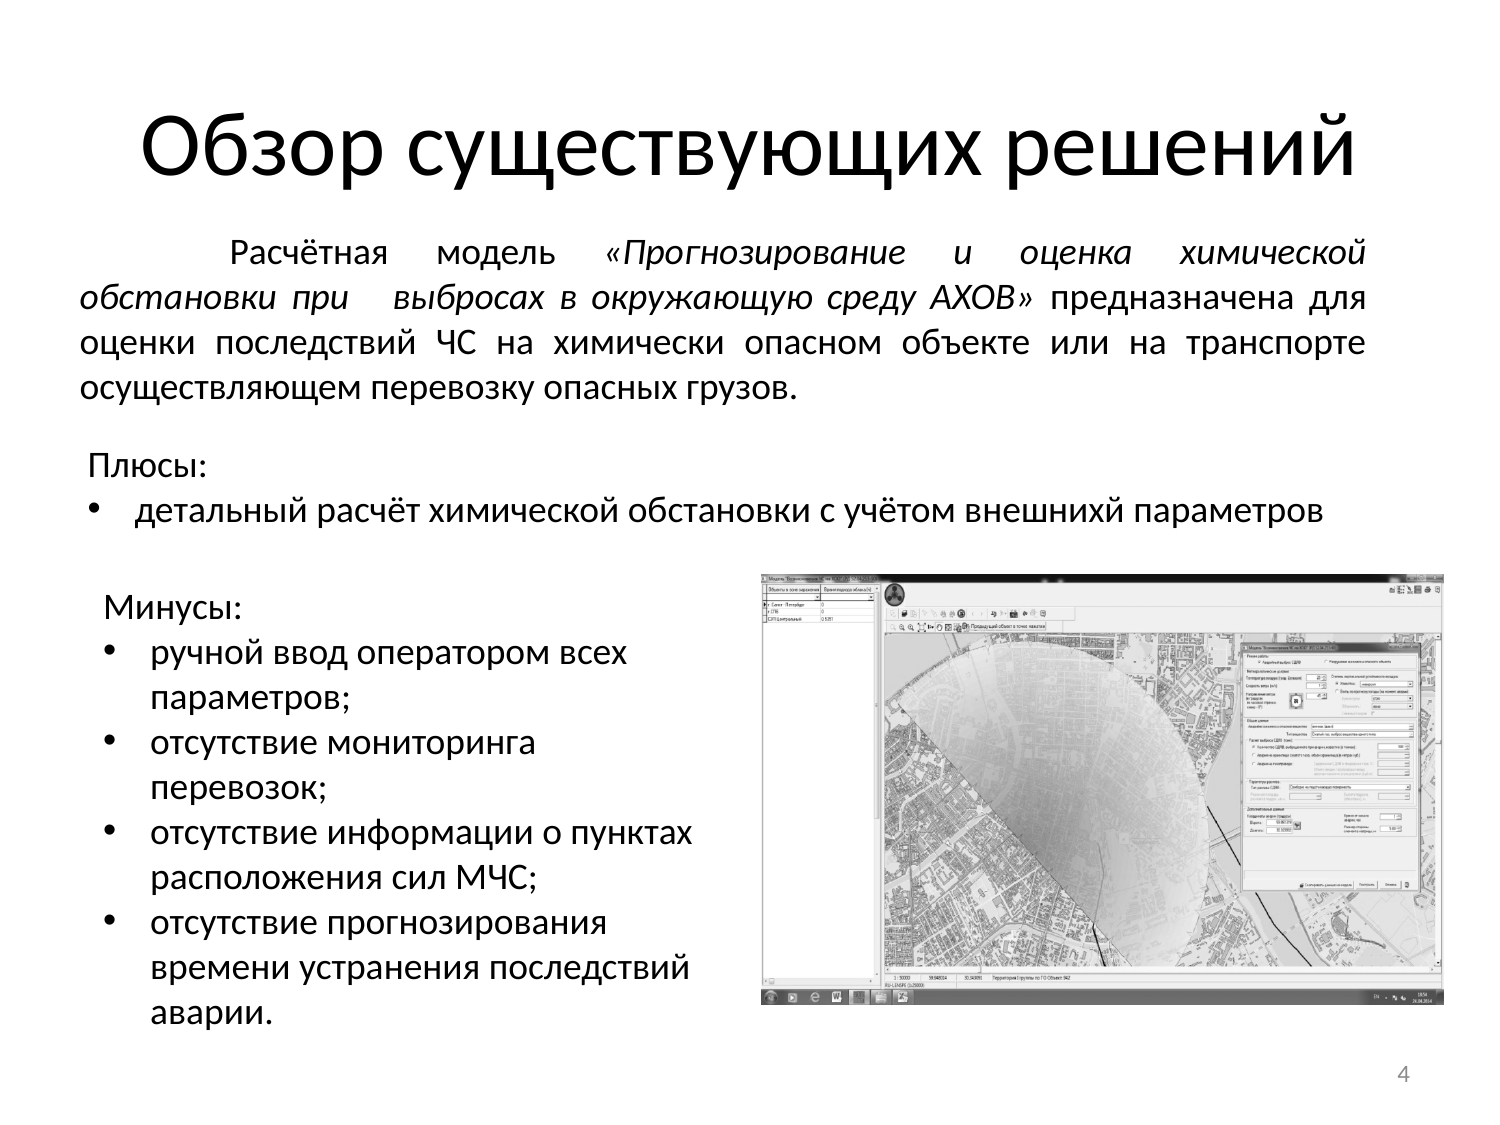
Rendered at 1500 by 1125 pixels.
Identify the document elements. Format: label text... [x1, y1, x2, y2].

text_box Плюсы: детальный расчёт химической обстановки с учётом внешнихй параметров [72, 432, 1341, 538]
slide_number 4 [1074, 1042, 1425, 1103]
picture [761, 574, 1445, 1005]
text_box Минусы: ручной ввод оператором всех параметров; отсутствие мониторинга перевозок; отсутствие информации о пунктах расположения сил МЧС; отсутствие прогнозирования времени устранения последствий аварии. [88, 574, 724, 1039]
text_box Расчётная модель «Прогнозирование и оценка химической обстановки при выбросах в окружающую среду АХОВ» предназначена для оценки последствий ЧС на химически опасном объекте или на транспорте осуществляющем перевозку опасных грузов. [64, 219, 1382, 415]
title Обзор существующих решений [75, 45, 1425, 233]
